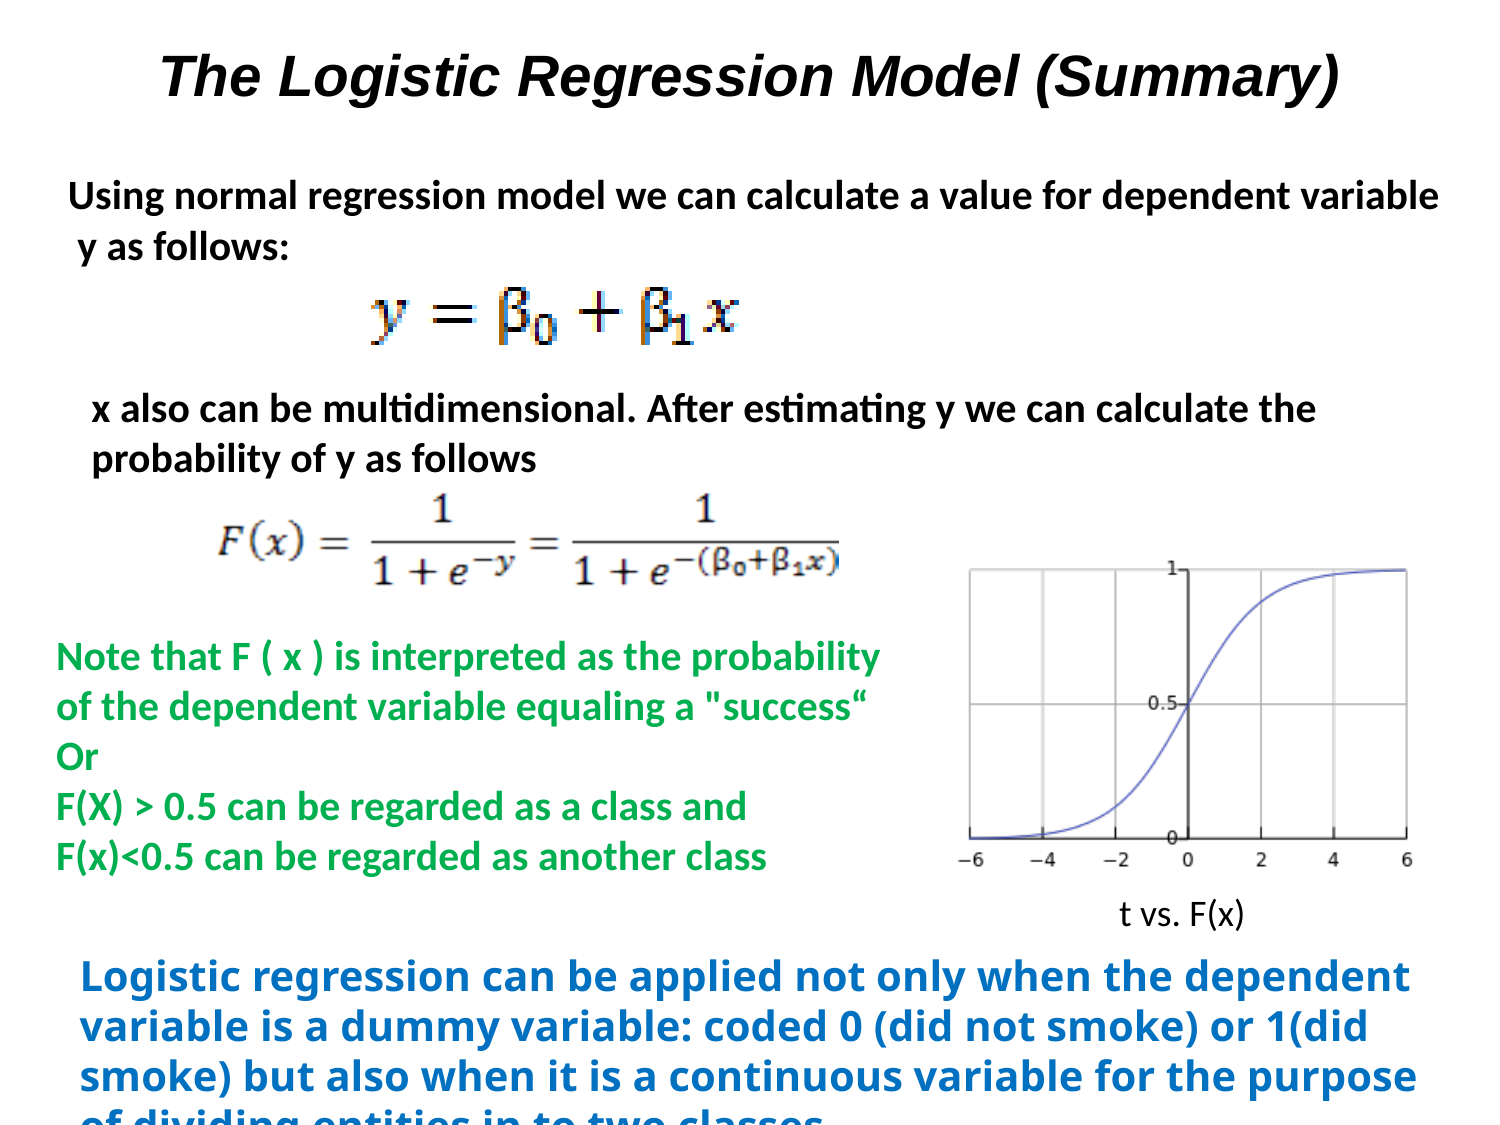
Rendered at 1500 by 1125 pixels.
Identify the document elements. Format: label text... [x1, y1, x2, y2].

text_box Using normal regression model we can calculate a value for dependent variable y as follows: [53, 160, 1459, 276]
text_box x also can be multidimensional. After estimating y we can calculate the probability of y as follows [76, 373, 1459, 489]
text_box The Logistic Regression Model (Summary) [112, 30, 1388, 149]
picture [938, 550, 1440, 884]
picture [218, 491, 839, 599]
text_box t vs. F(x) [1104, 893, 1329, 942]
text_box Note that F ( x ) is interpreted as the probability of the dependent variable equaling a "success“ Or F(X) > 0.5 can be regarded as a class and F(x)<0.5 can be regarded as another class [41, 621, 928, 937]
text_box Logistic regression can be applied not only when the dependent variable is a dummy variable: coded 0 (did not smoke) or 1(did smoke) but also when it is a continuous variable for the purpose of dividing entities in to two classes [64, 942, 1447, 1125]
picture [371, 278, 739, 368]
